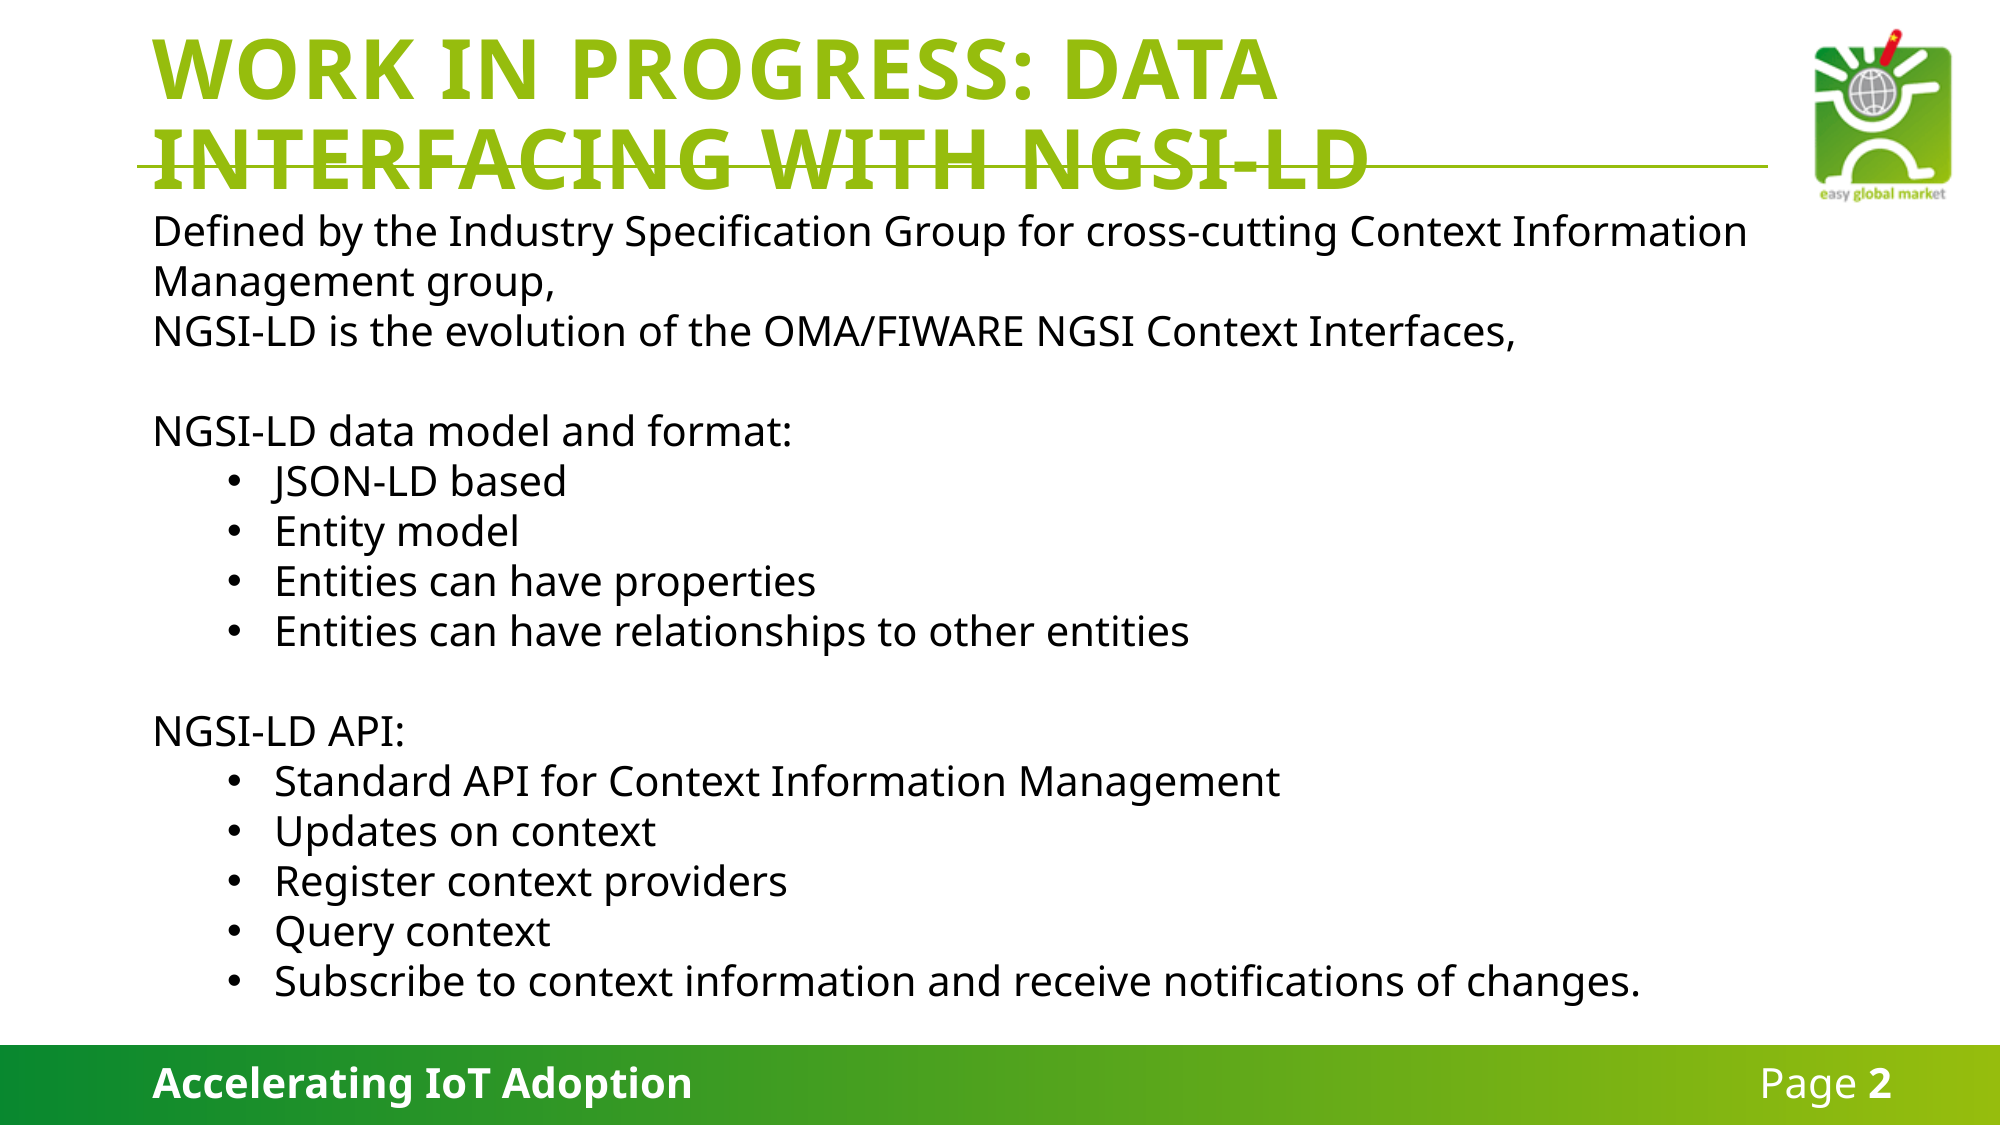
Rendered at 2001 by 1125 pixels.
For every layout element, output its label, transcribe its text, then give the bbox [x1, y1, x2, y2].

title Work In Progress: Data Interfacing with ngsi-ld [137, 68, 1814, 167]
picture [0, 1045, 2000, 1125]
text_box Defined by the Industry Specification Group for cross-cutting Context Information Management group, NGSI-LD is the evolution of the OMA/FIWARE NGSI Context Interfaces, NGSI-LD data model and format: JSON-LD based Entity model Entities can have properties Entities can have relationships to other entities NGSI-LD API: Standard API for Context Information Management Updates on context Register context providers Query context Subscribe to context information and receive notifications of changes. [137, 197, 1949, 1113]
picture [1787, 23, 1975, 212]
